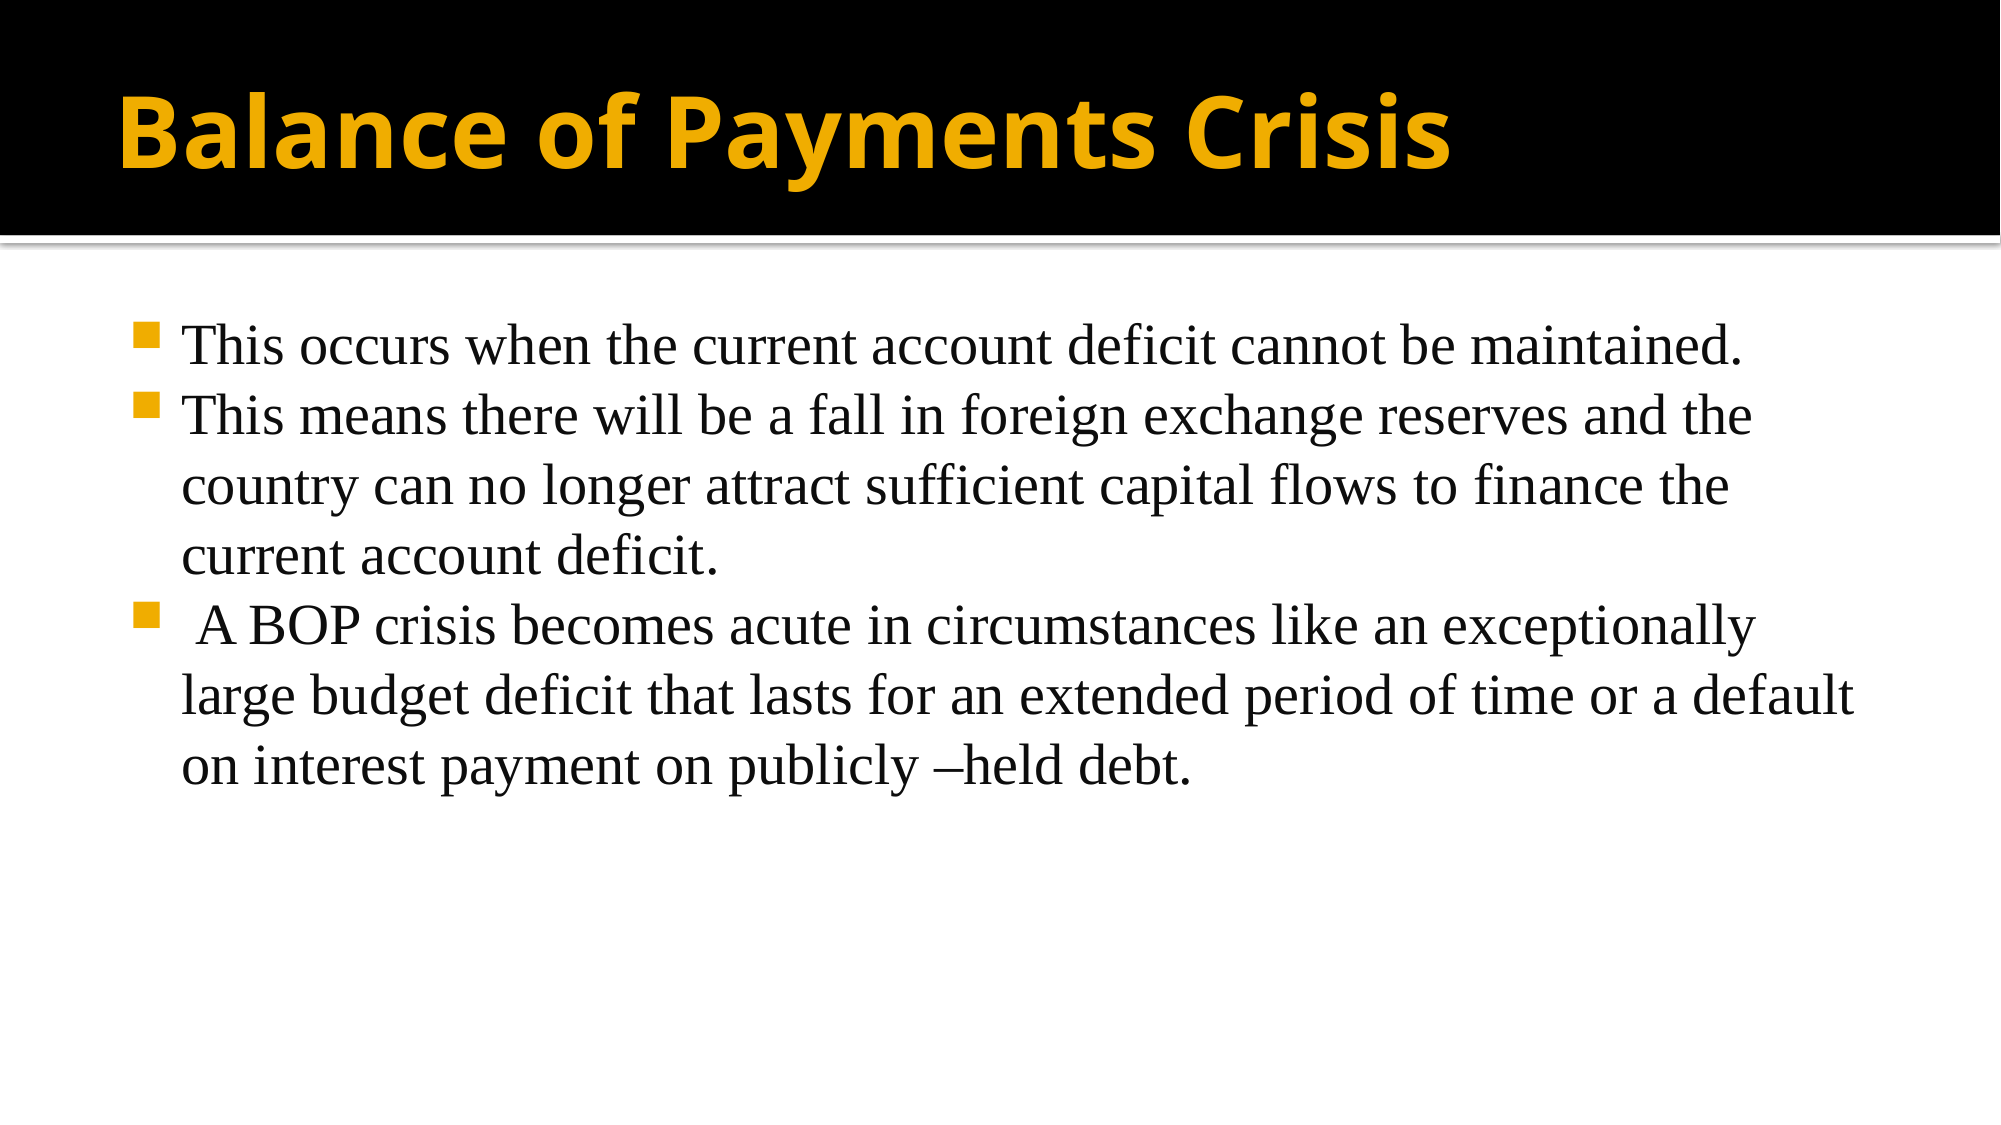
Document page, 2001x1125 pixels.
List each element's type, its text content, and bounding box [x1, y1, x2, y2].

list This occurs when the current account deficit cannot be maintained. This means there will be a fall in foreign exchange reserves and the country can no longer attract sufficient capital flows to finance the current account deficit. A BOP crisis becomes acute in circumstances like an exceptionally large budget deficit that lasts for an extended period of time or a default on interest payment on publicly –held debt. [99, 291, 1900, 1050]
title Balance of Payments Crisis [99, 25, 1900, 231]
